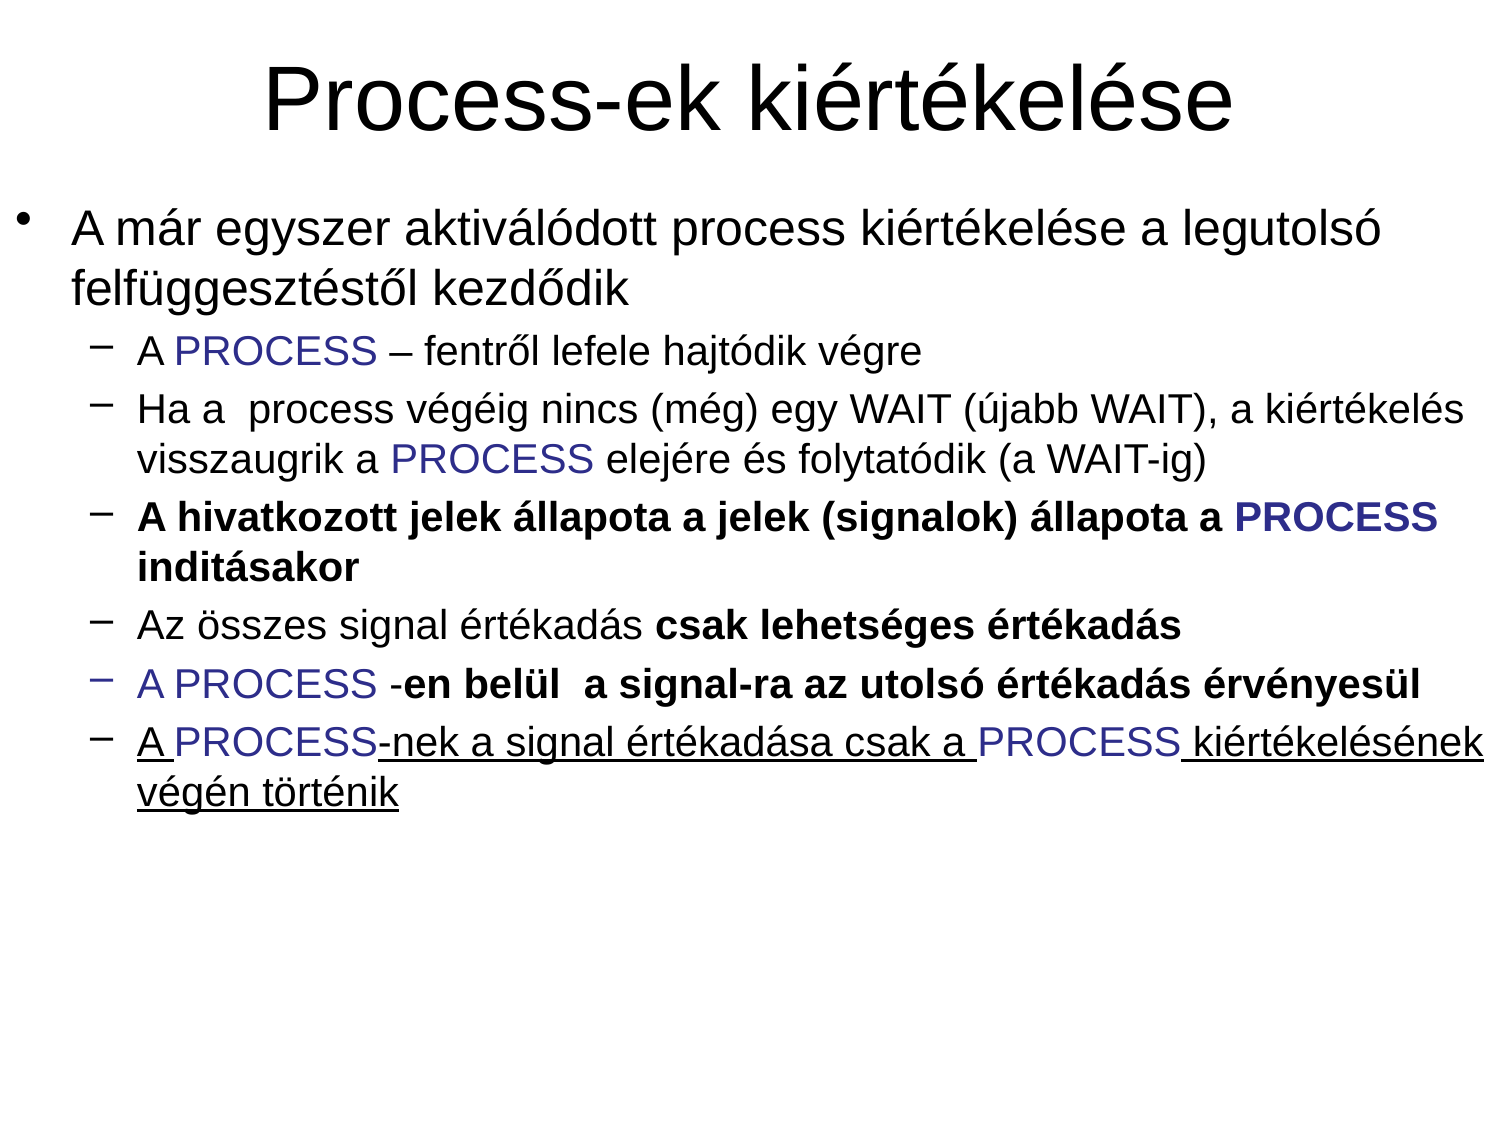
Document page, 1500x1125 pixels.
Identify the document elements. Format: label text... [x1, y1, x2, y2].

title Process-ek kiértékelése [0, 0, 1500, 187]
list A már egyszer aktiválódott process kiértékelése a legutolsó felfüggesztéstől kezdődik A PROCESS – fentről lefele hajtódik végre Ha a process végéig nincs (még) egy WAIT (újabb WAIT), a kiértékelés visszaugrik a PROCESS elejére és folytatódik (a WAIT-ig) A hivatkozott jelek állapota a jelek (signalok) állapota a PROCESS inditásakor Az összes signal értékadás csak lehetséges értékadás A PROCESS -en belül a signal-ra az utolsó értékadás érvényesül A PROCESS-nek a signal értékadása csak a PROCESS kiértékelésének végén történik [0, 187, 1500, 1125]
